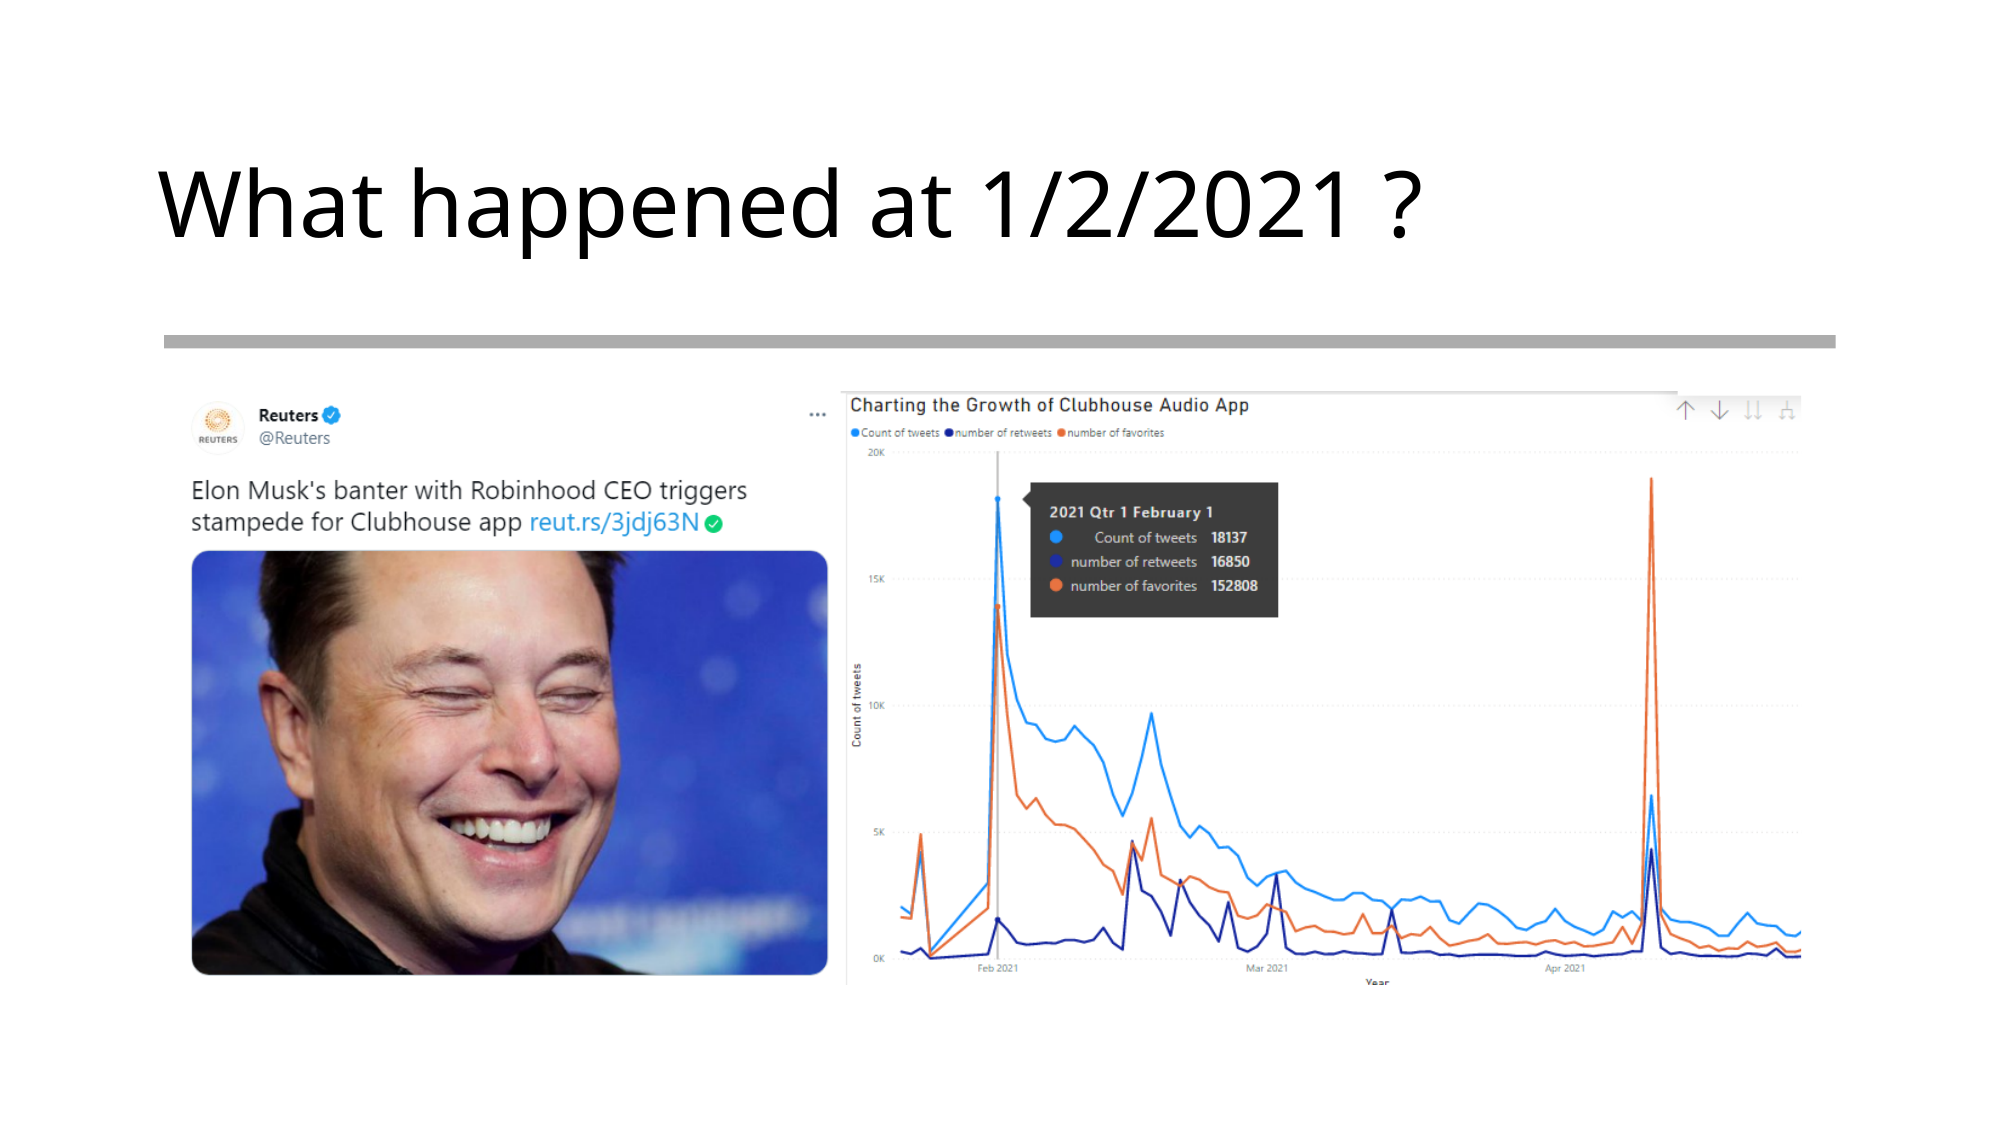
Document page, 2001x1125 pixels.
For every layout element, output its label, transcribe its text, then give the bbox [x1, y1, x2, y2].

title What happened at 1/2/2021 ? [142, 99, 1858, 317]
text_box [163, 334, 1837, 349]
picture [164, 391, 1802, 985]
